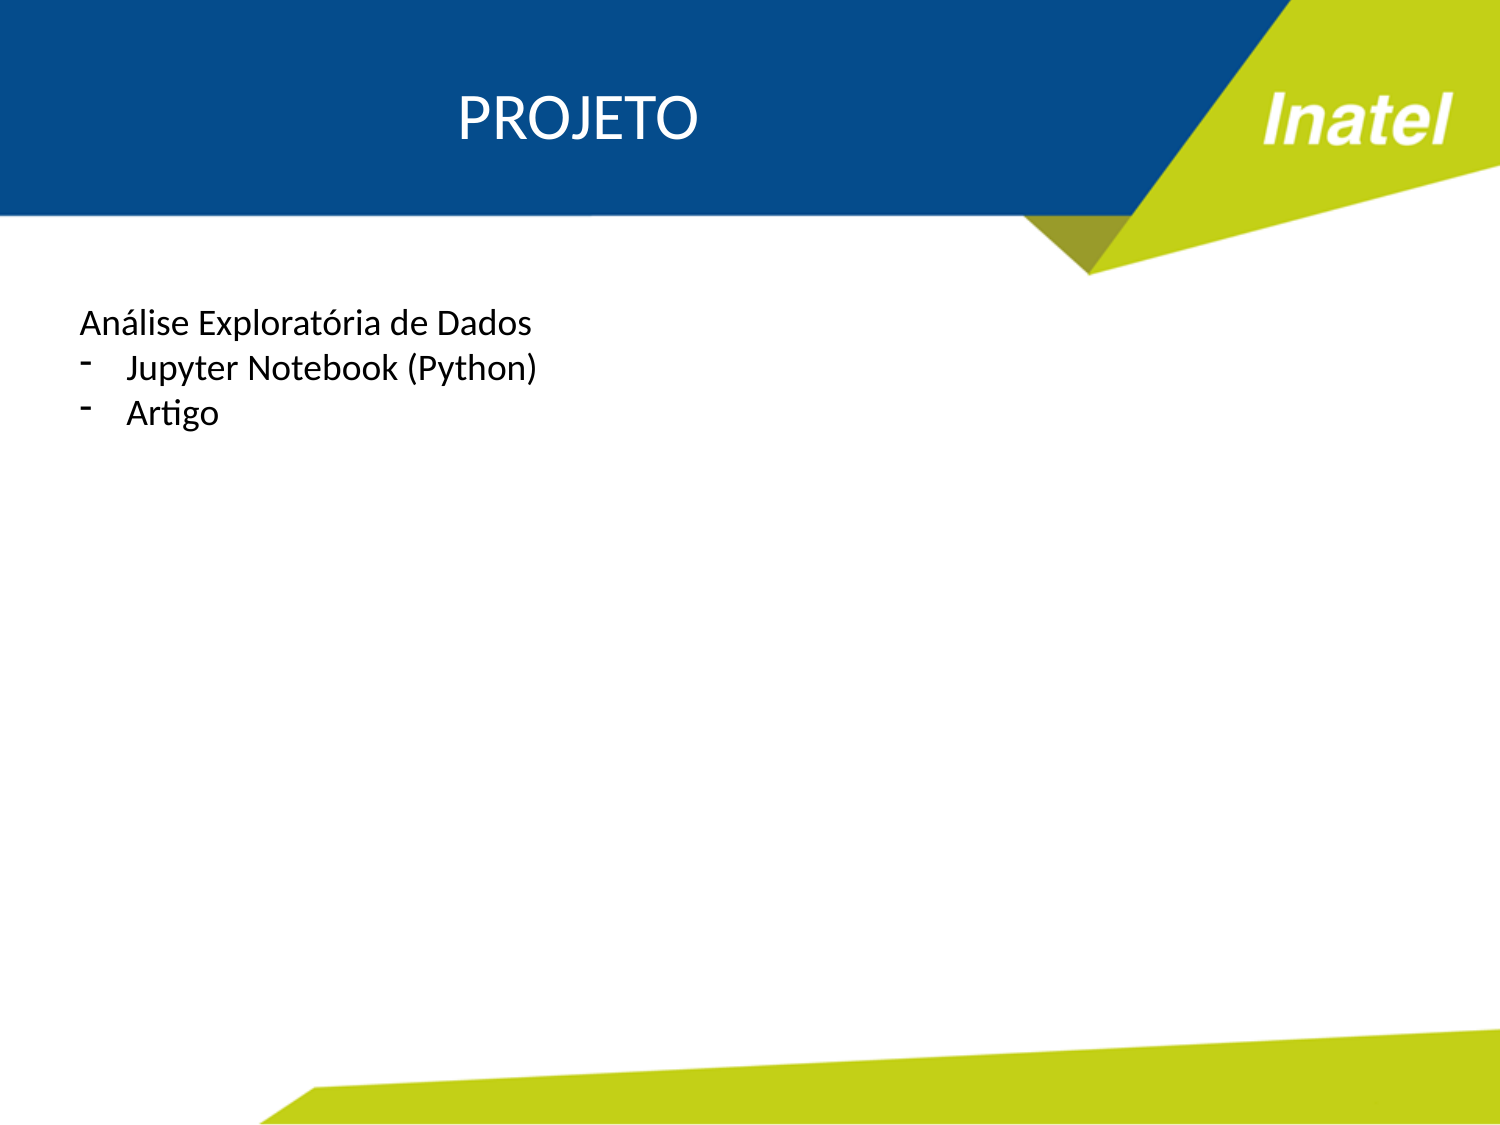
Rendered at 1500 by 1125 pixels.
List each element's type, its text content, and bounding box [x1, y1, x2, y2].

title PROJETO [29, 19, 1128, 207]
text_box Análise Exploratória de Dados Jupyter Notebook (Python) Artigo [64, 290, 1232, 441]
picture [0, 0, 1500, 1125]
